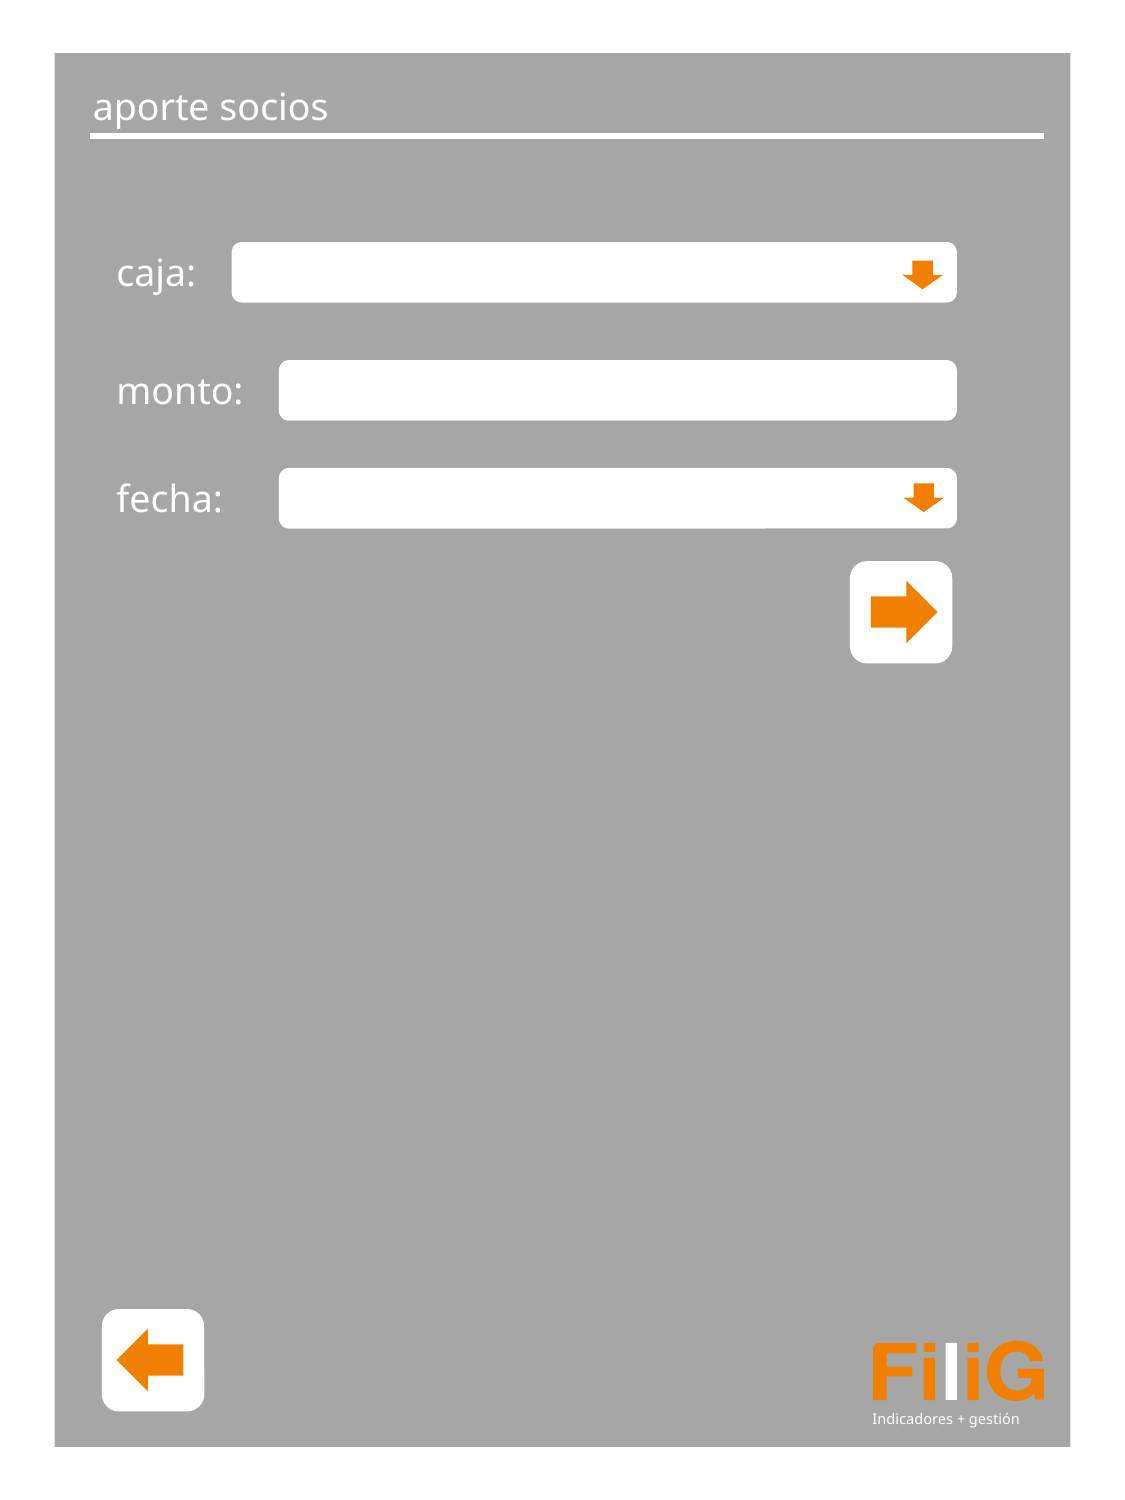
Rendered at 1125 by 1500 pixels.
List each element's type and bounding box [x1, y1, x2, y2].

text_box [54, 52, 1083, 1448]
